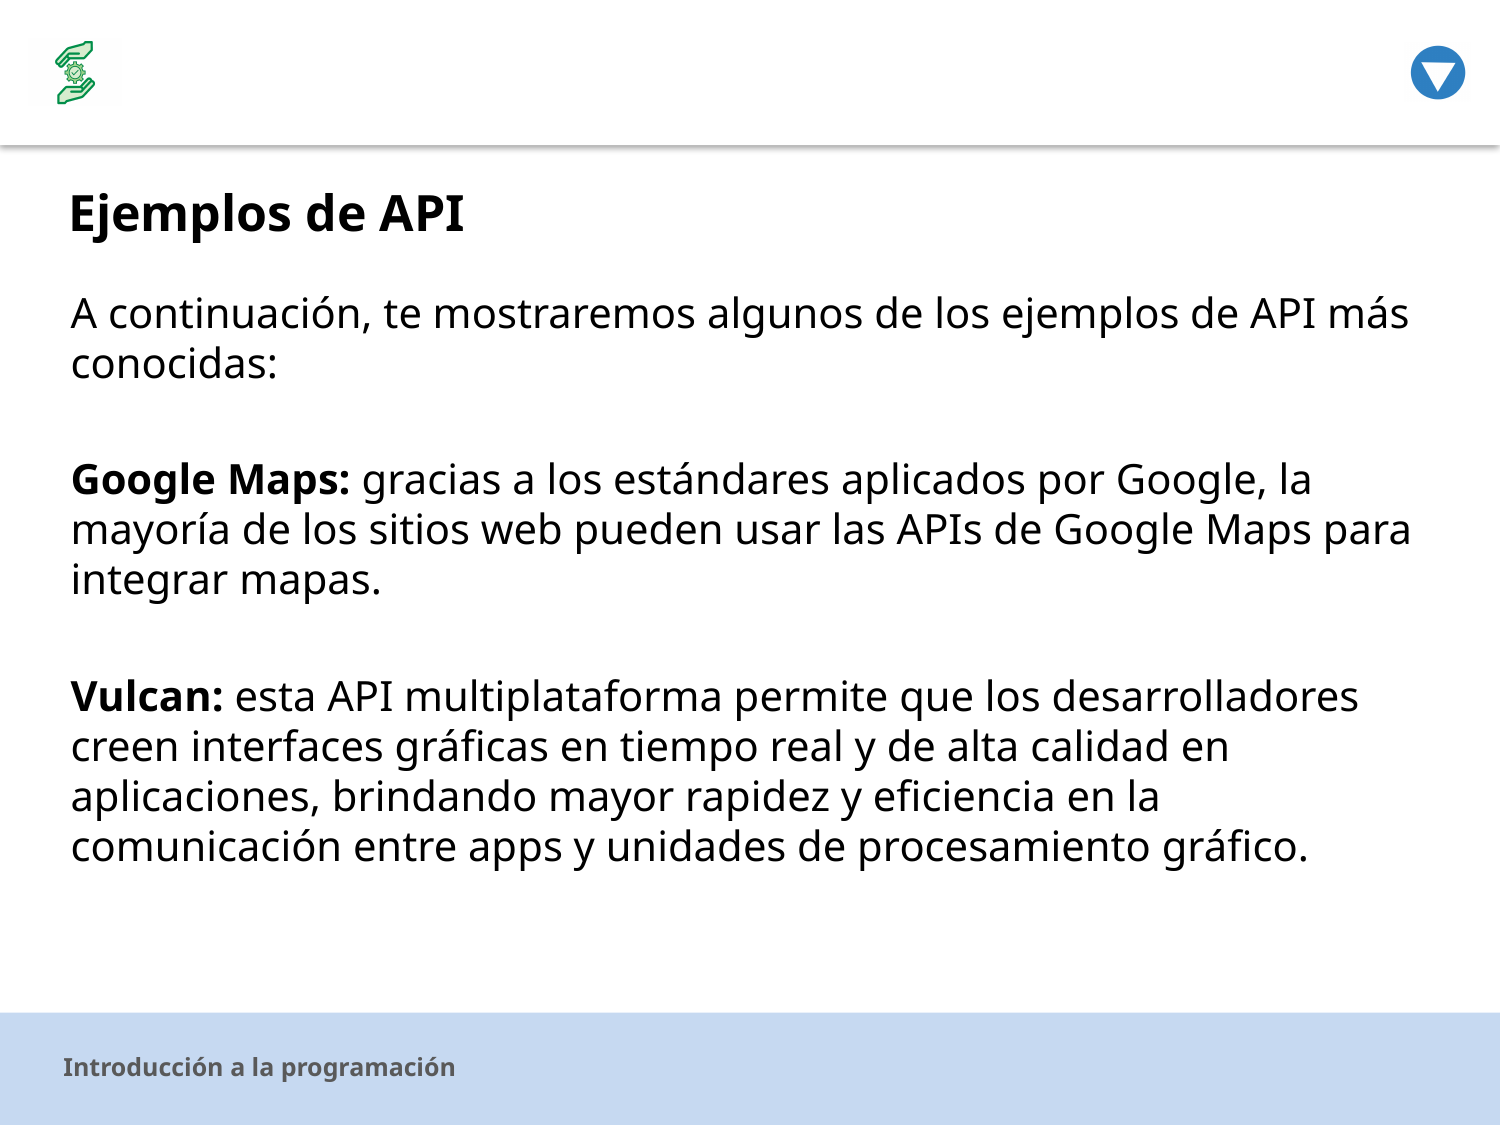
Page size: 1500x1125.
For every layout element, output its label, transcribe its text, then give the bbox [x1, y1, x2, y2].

title Ejemplos de API [53, 168, 1430, 254]
list A continuación, te mostraremos algunos de los ejemplos de API más conocidas: Google Maps: gracias a los estándares aplicados por Google, la mayoría de los sitios web pueden usar las APIs de Google Maps para integrar mapas. Vulcan: esta API multiplataforma permite que los desarrolladores creen interfaces gráficas en tiempo real y de alta calidad en aplicaciones, brindando mayor rapidez y eficiencia en la comunicación entre apps y unidades de procesamiento gráfico. [55, 278, 1430, 957]
picture [28, 38, 122, 106]
footer Introducción a la programación [0, 1012, 1500, 1125]
picture [1404, 42, 1471, 102]
